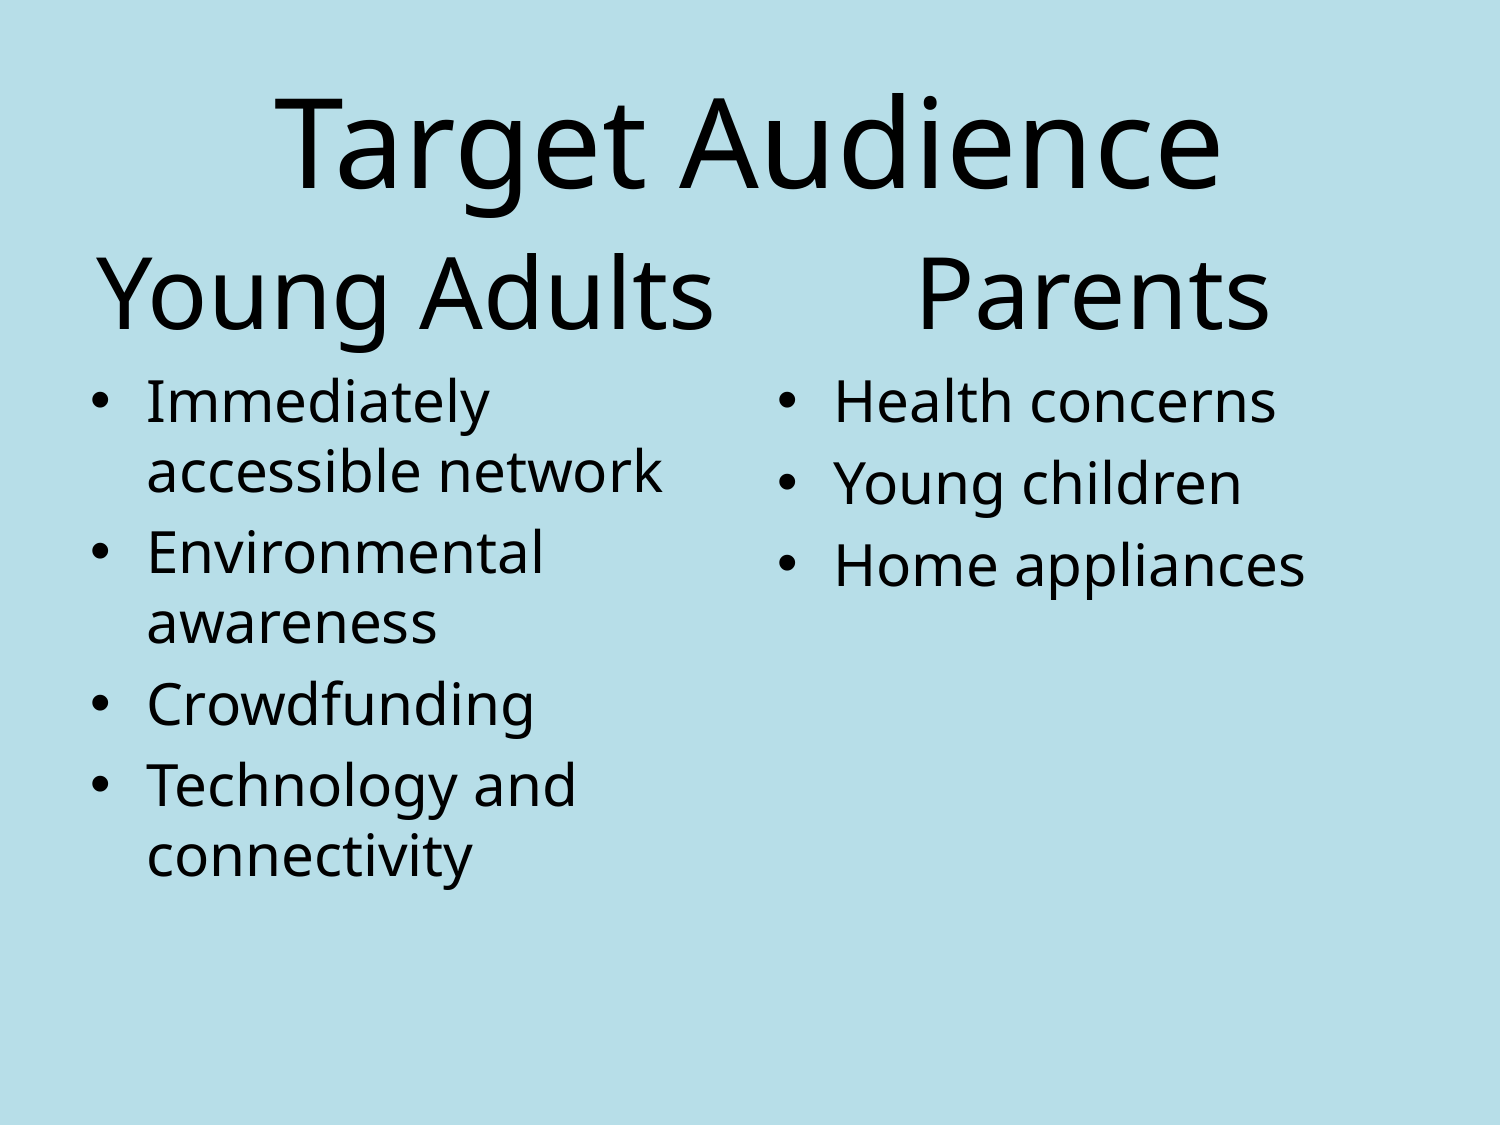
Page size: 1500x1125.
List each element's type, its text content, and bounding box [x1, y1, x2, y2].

list Immediately accessible network Environmental awareness Crowdfunding Technology and connectivity [75, 356, 738, 1005]
list Health concerns Young children Home appliances [761, 356, 1425, 1005]
list Young Adults [75, 251, 738, 356]
list Parents [761, 251, 1425, 356]
title Target Audience [75, 45, 1425, 233]
